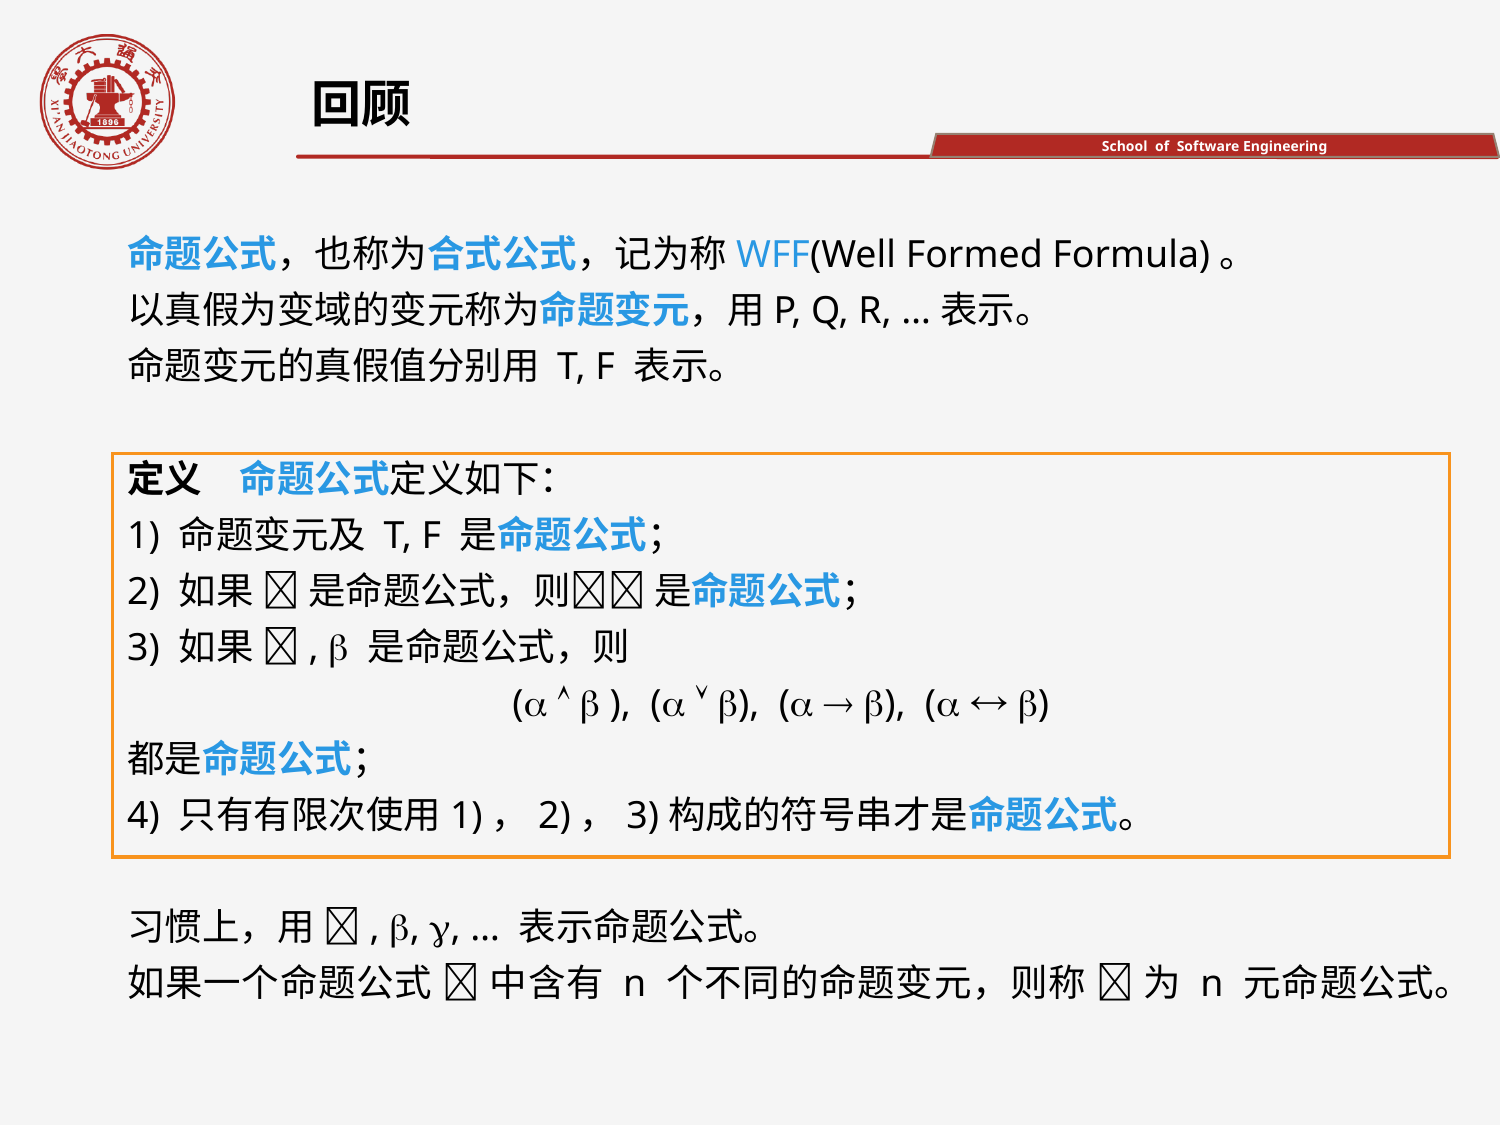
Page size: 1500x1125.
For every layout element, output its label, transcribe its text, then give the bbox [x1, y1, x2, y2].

list 命题公式，也称为合式公式，记为称WFF(Well Formed Formula)。 以真假为变域的变元称为命题变元，用P, Q, R, …表示。 命题变元的真假值分别用 T, F 表示。 定义 命题公式定义如下： 1) 命题变元及 T, F 是命题公式； 2) 如果  是命题公式，则 是命题公式； 3) 如果 ,  是命题公式，则 (   ), (  ), (  ), (  ) 都是命题公式； 4) 只有有限次使用1)，2)，3)构成的符号串才是命题公式。 习惯上，用 , , , … 表示命题公式。 如果一个命题公式  中含有 n 个不同的命题变元，则称  为 n 元命题公式。 [112, 858, 1450, 1010]
list 回顾 [296, 72, 979, 157]
text_box [111, 453, 1451, 858]
picture [39, 34, 185, 175]
list 命题公式，也称为合式公式，记为称WFF(Well Formed Formula)。 以真假为变域的变元称为命题变元，用P, Q, R, …表示。 命题变元的真假值分别用 T, F 表示。 定义 命题公式定义如下： 1) 命题变元及 T, F 是命题公式； 2) 如果  是命题公式，则 是命题公式； 3) 如果 ,  是命题公式，则 (   ), (  ), (  ), (  ) 都是命题公式； 4) 只有有限次使用1)，2)，3)构成的符号串才是命题公式。 习惯上，用 , , , … 表示命题公式。 如果一个命题公式  中含有 n 个不同的命题变元，则称  为 n 元命题公式。 [112, 227, 1450, 453]
